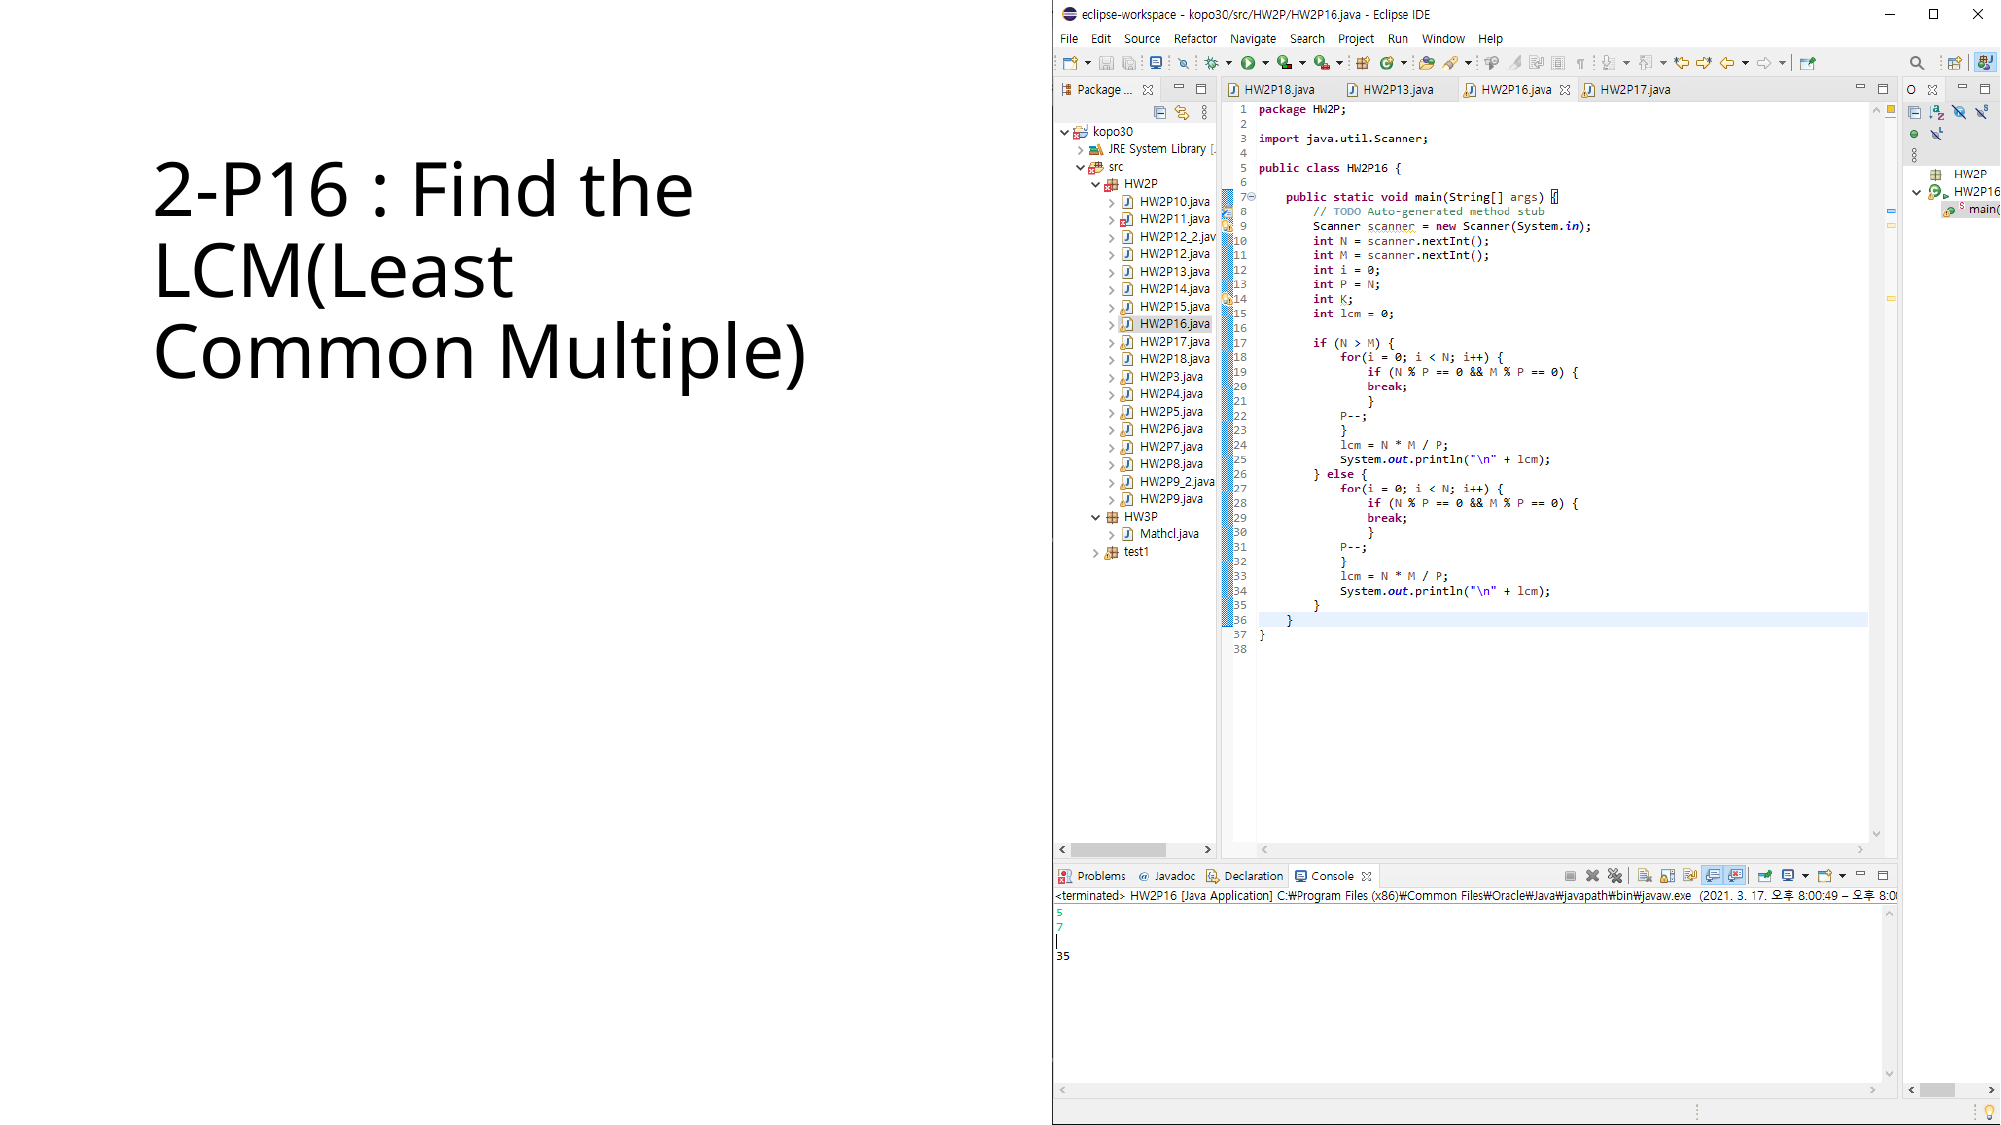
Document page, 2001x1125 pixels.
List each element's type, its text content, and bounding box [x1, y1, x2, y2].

title 2-P16 : Find the LCM(Least Common Multiple) [137, 59, 864, 487]
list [1052, 0, 2000, 1125]
